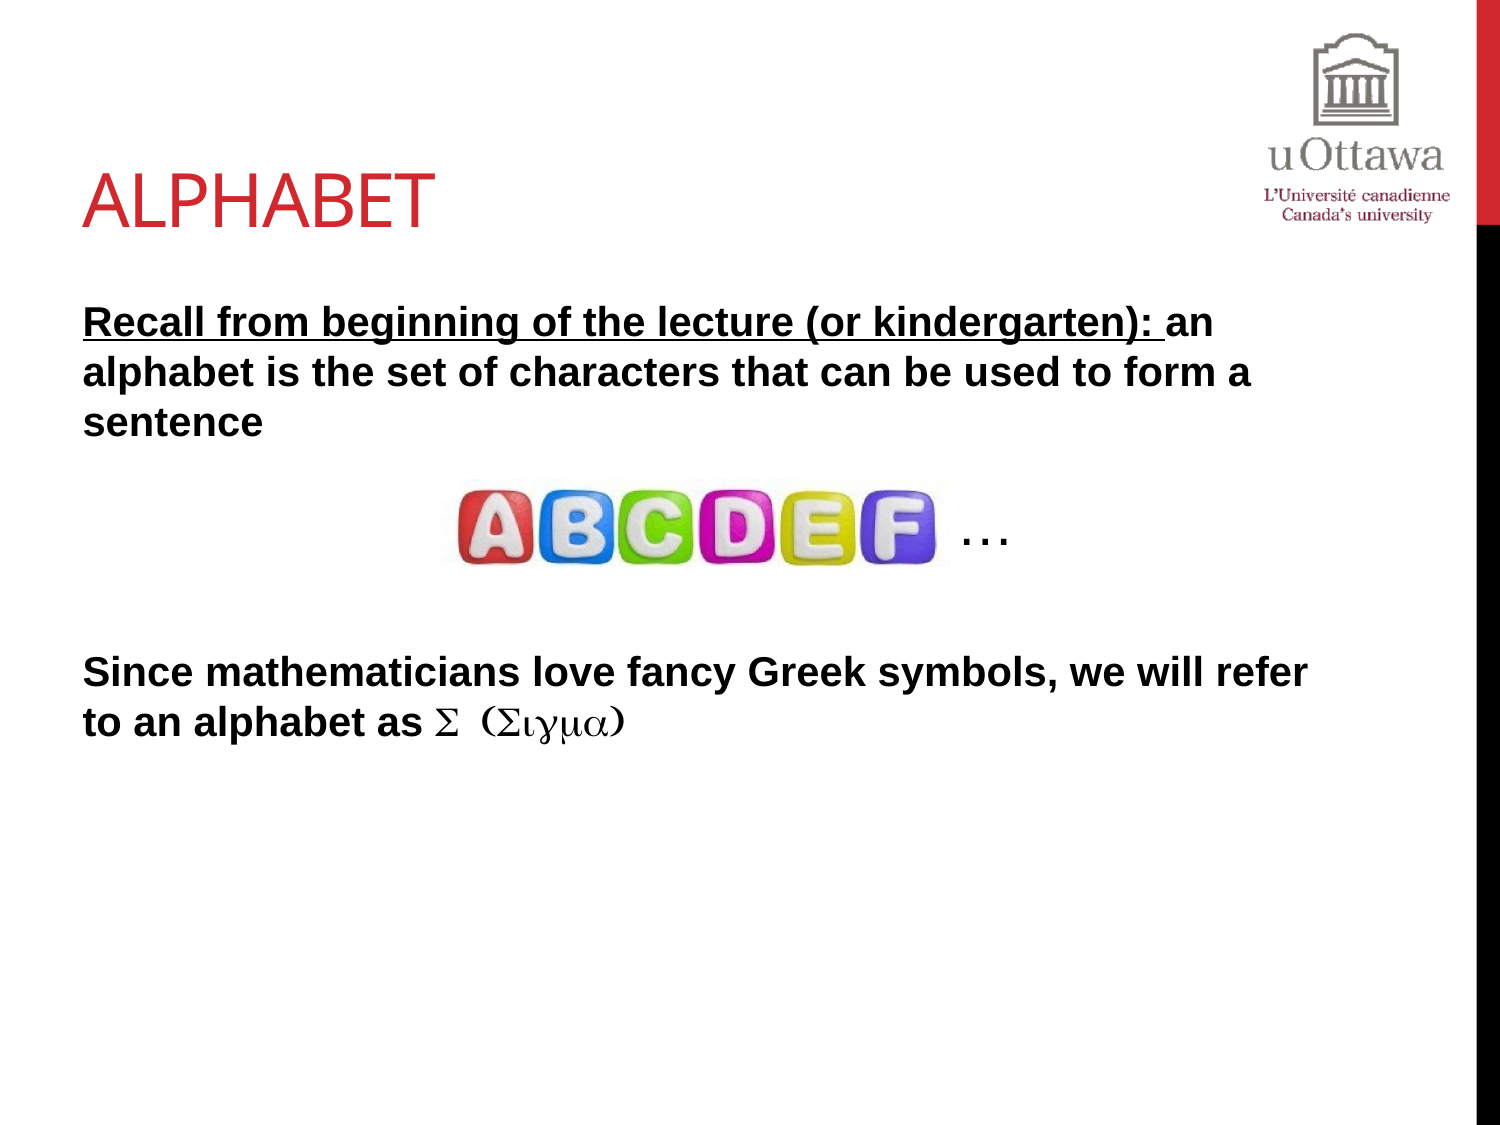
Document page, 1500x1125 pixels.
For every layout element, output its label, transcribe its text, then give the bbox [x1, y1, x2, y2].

picture [1262, 29, 1450, 225]
picture [440, 479, 950, 567]
list Recall from beginning of the lecture (or kindergarten): an alphabet is the set of characters that can be used to form a sentence Since mathematicians love fancy Greek symbols, we will refer to an alphabet as S (Sigma) [74, 286, 1326, 1006]
title Alphabet [74, 24, 1213, 251]
text_box … [958, 479, 1150, 565]
